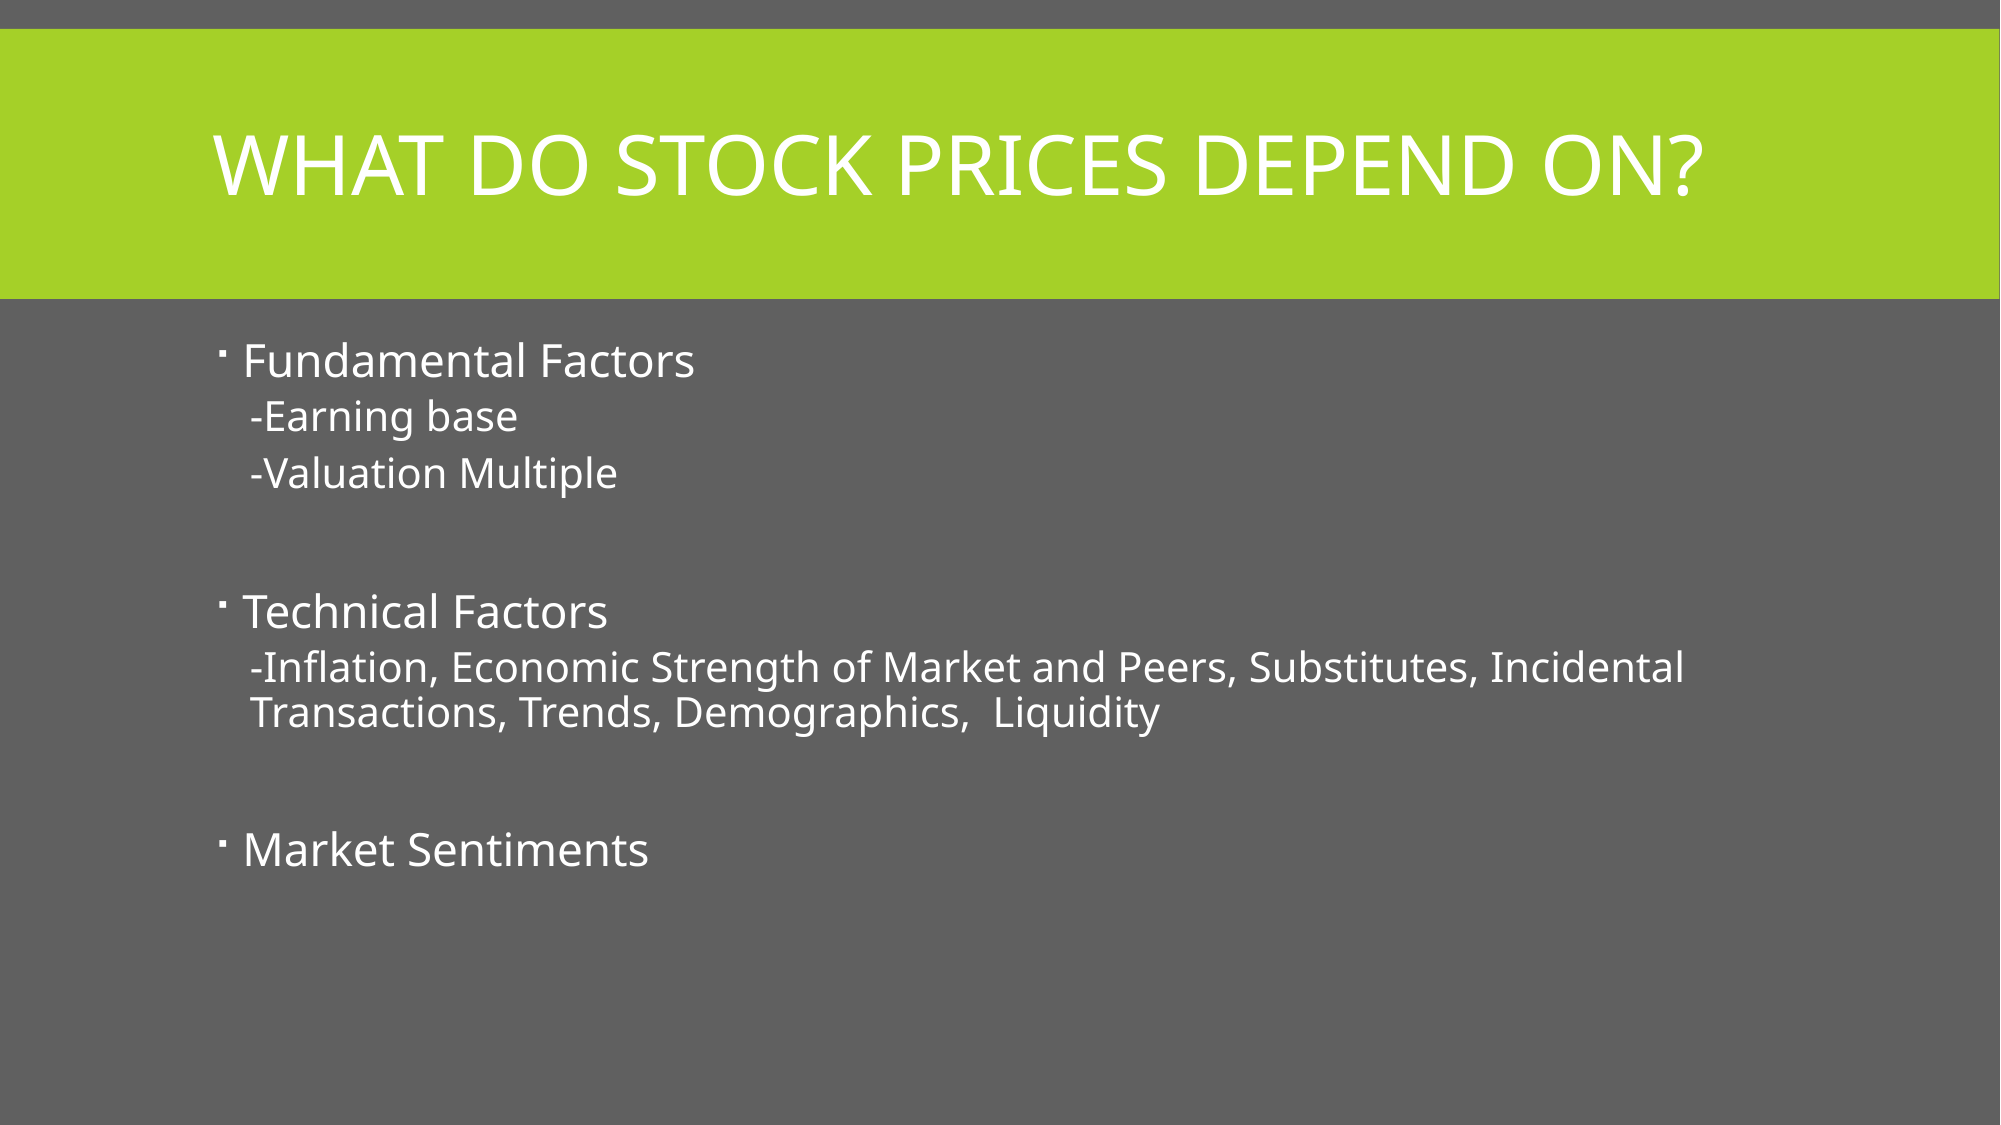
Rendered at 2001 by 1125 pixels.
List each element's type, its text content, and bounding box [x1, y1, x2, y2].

list Fundamental Factors -Earning base -Valuation Multiple Technical Factors -Inflation, Economic Strength of Market and Peers, Substitutes, Incidental Transactions, Trends, Demographics, Liquidity Market Sentiments [197, 329, 1803, 1020]
title What do stock prices depend on? [197, 46, 1803, 295]
